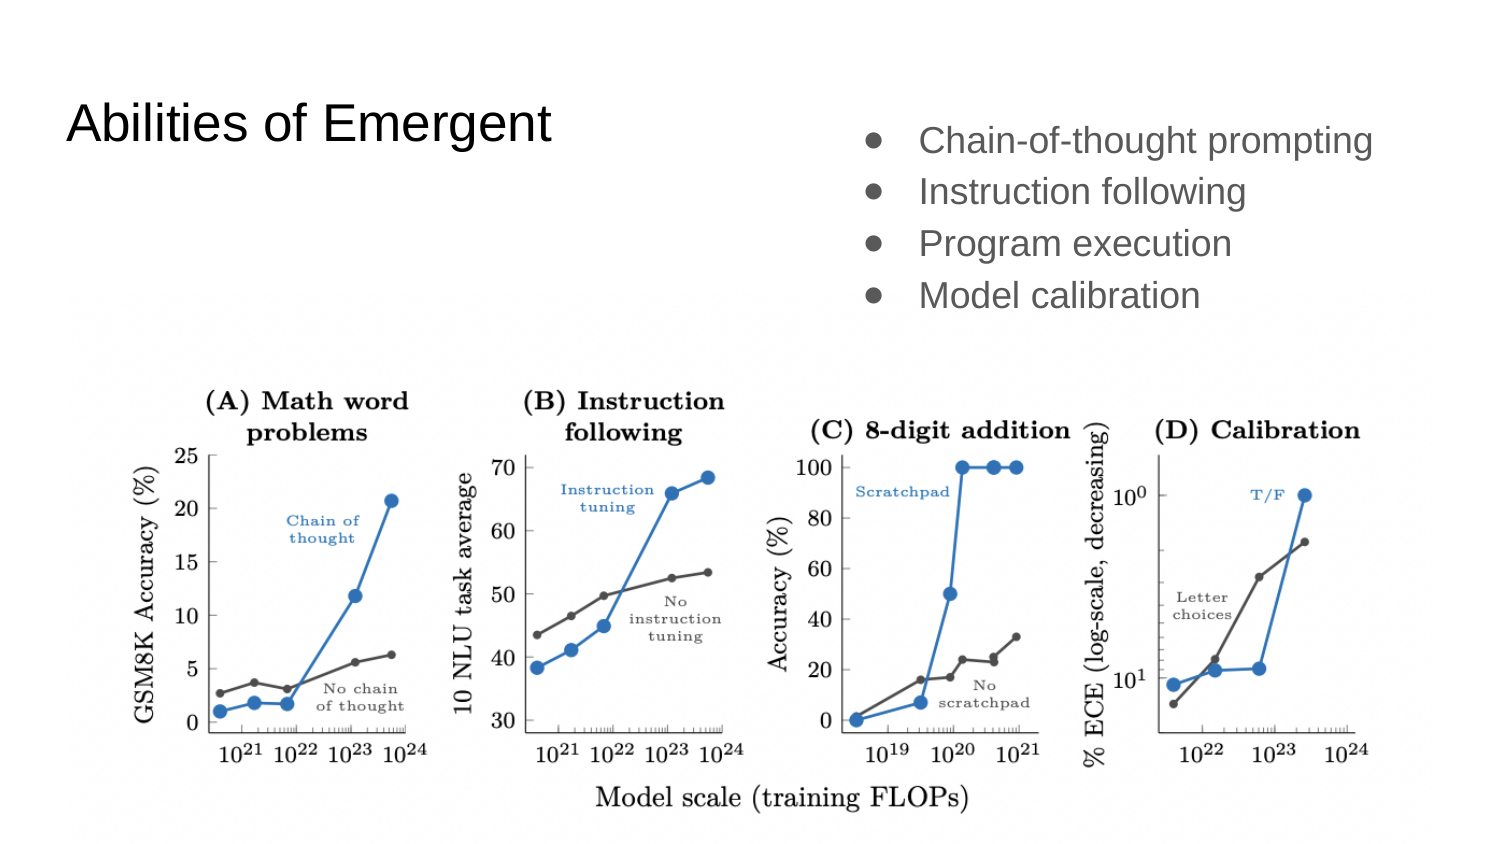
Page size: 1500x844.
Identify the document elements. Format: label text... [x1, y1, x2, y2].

list Chain-of-thought prompting Instruction following Program execution Model calibration [828, 23, 1449, 585]
picture [65, 290, 1435, 844]
title Abilities of Emergent [51, 72, 828, 167]
